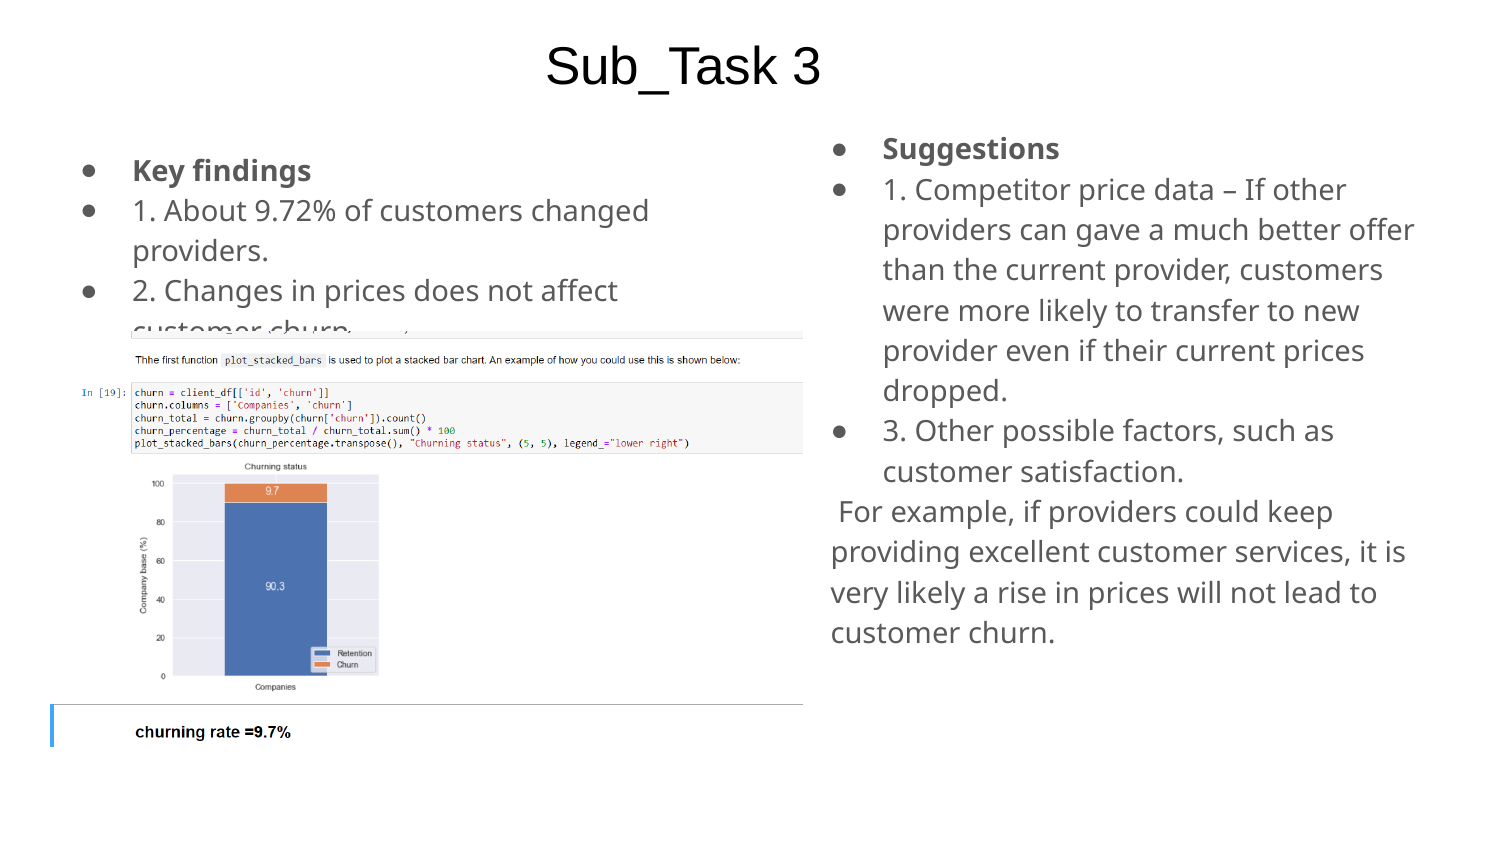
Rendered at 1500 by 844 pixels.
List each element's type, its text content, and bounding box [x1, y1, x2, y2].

list Suggestions 1. Competitor price data – If other providers can gave a much better offer than the current provider, customers were more likely to transfer to new provider even if their current prices dropped. 3. Other possible factors, such as customer satisfaction. For example, if providers could keep providing excellent customer services, it is very likely a rise in prices will not lead to customer churn. [792, 110, 1449, 671]
list Key findings 1. About 9.72% of customers changed providers. 2. Changes in prices does not affect customer churn. [42, 97, 761, 329]
title Sub_Task 3 [51, 16, 1449, 111]
picture [41, 331, 803, 747]
